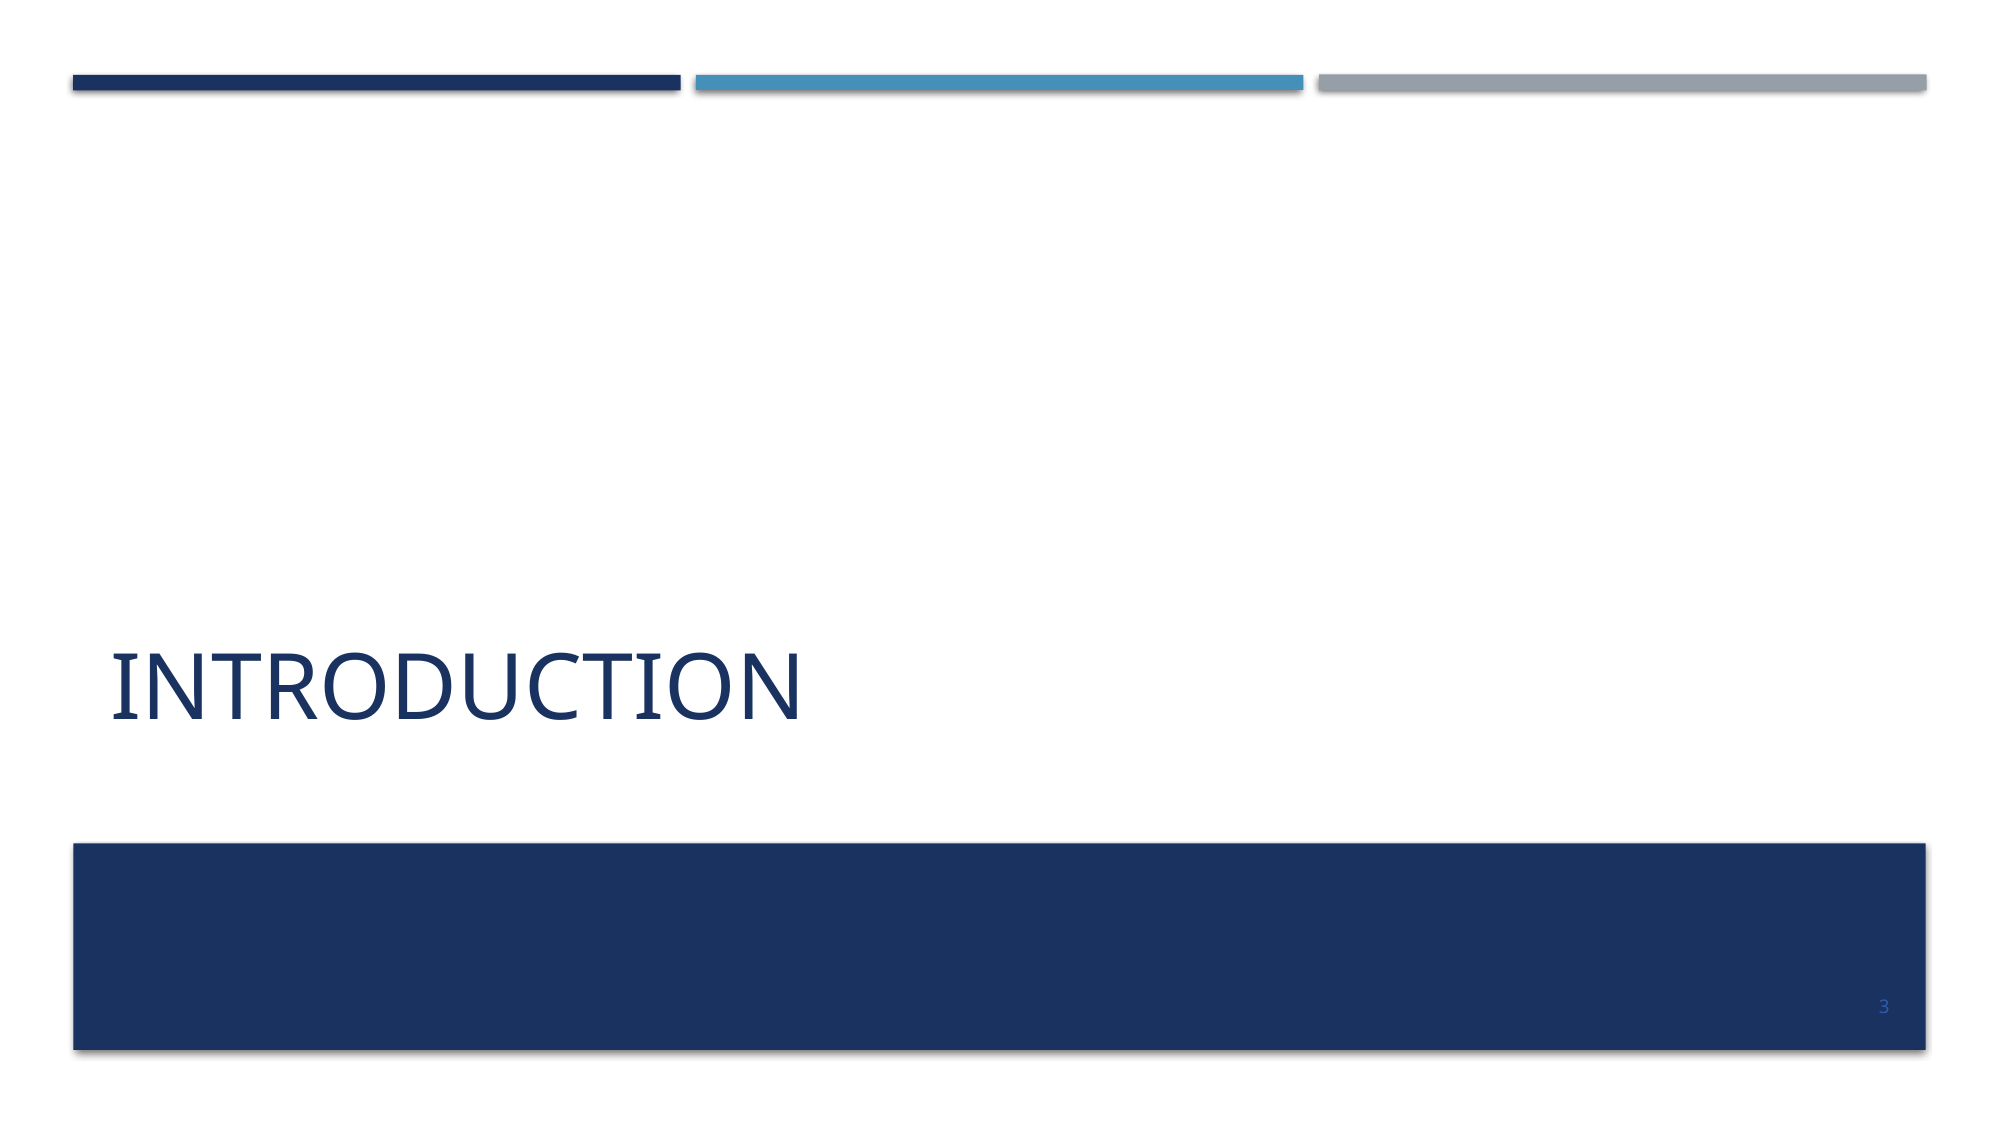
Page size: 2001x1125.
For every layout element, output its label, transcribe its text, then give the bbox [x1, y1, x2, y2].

slide_number 3 [1732, 977, 1905, 1037]
title Introduction [95, 499, 1905, 745]
